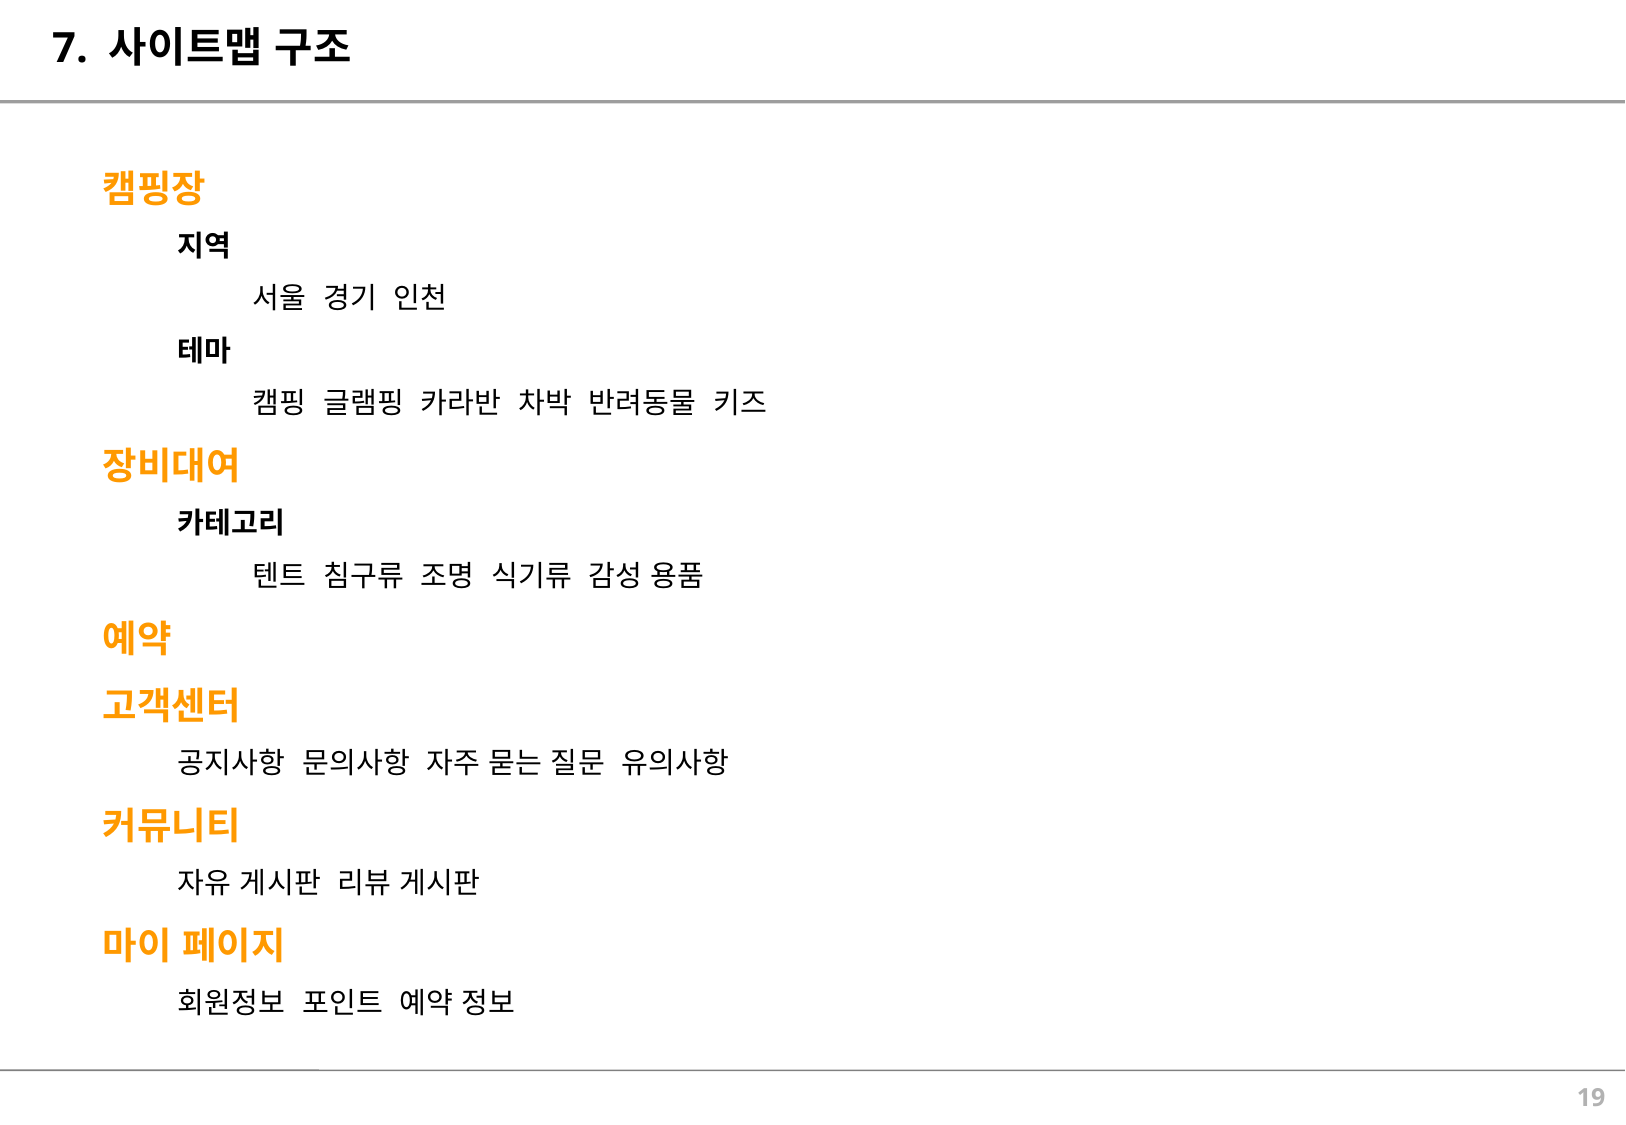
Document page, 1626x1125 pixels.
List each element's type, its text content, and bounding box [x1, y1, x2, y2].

slide_number 18 [1254, 1074, 1621, 1122]
text_box 캠핑장 지역 서울 경기 인천 테마 캠핑 글램핑 카라반 차박 반려동물 키즈 장비대여 카테고리 텐트 침구류 조명 식기류 감성 용품 예약 고객센터 공지사항 문의사항 자주 묻는 질문 유의사항 커뮤니티 자유 게시판 리뷰 게시판 마이 페이지 회원정보 포인트 예약 정보 [87, 133, 1215, 1029]
title 7. 사이트맵 구조 [37, 13, 1602, 87]
